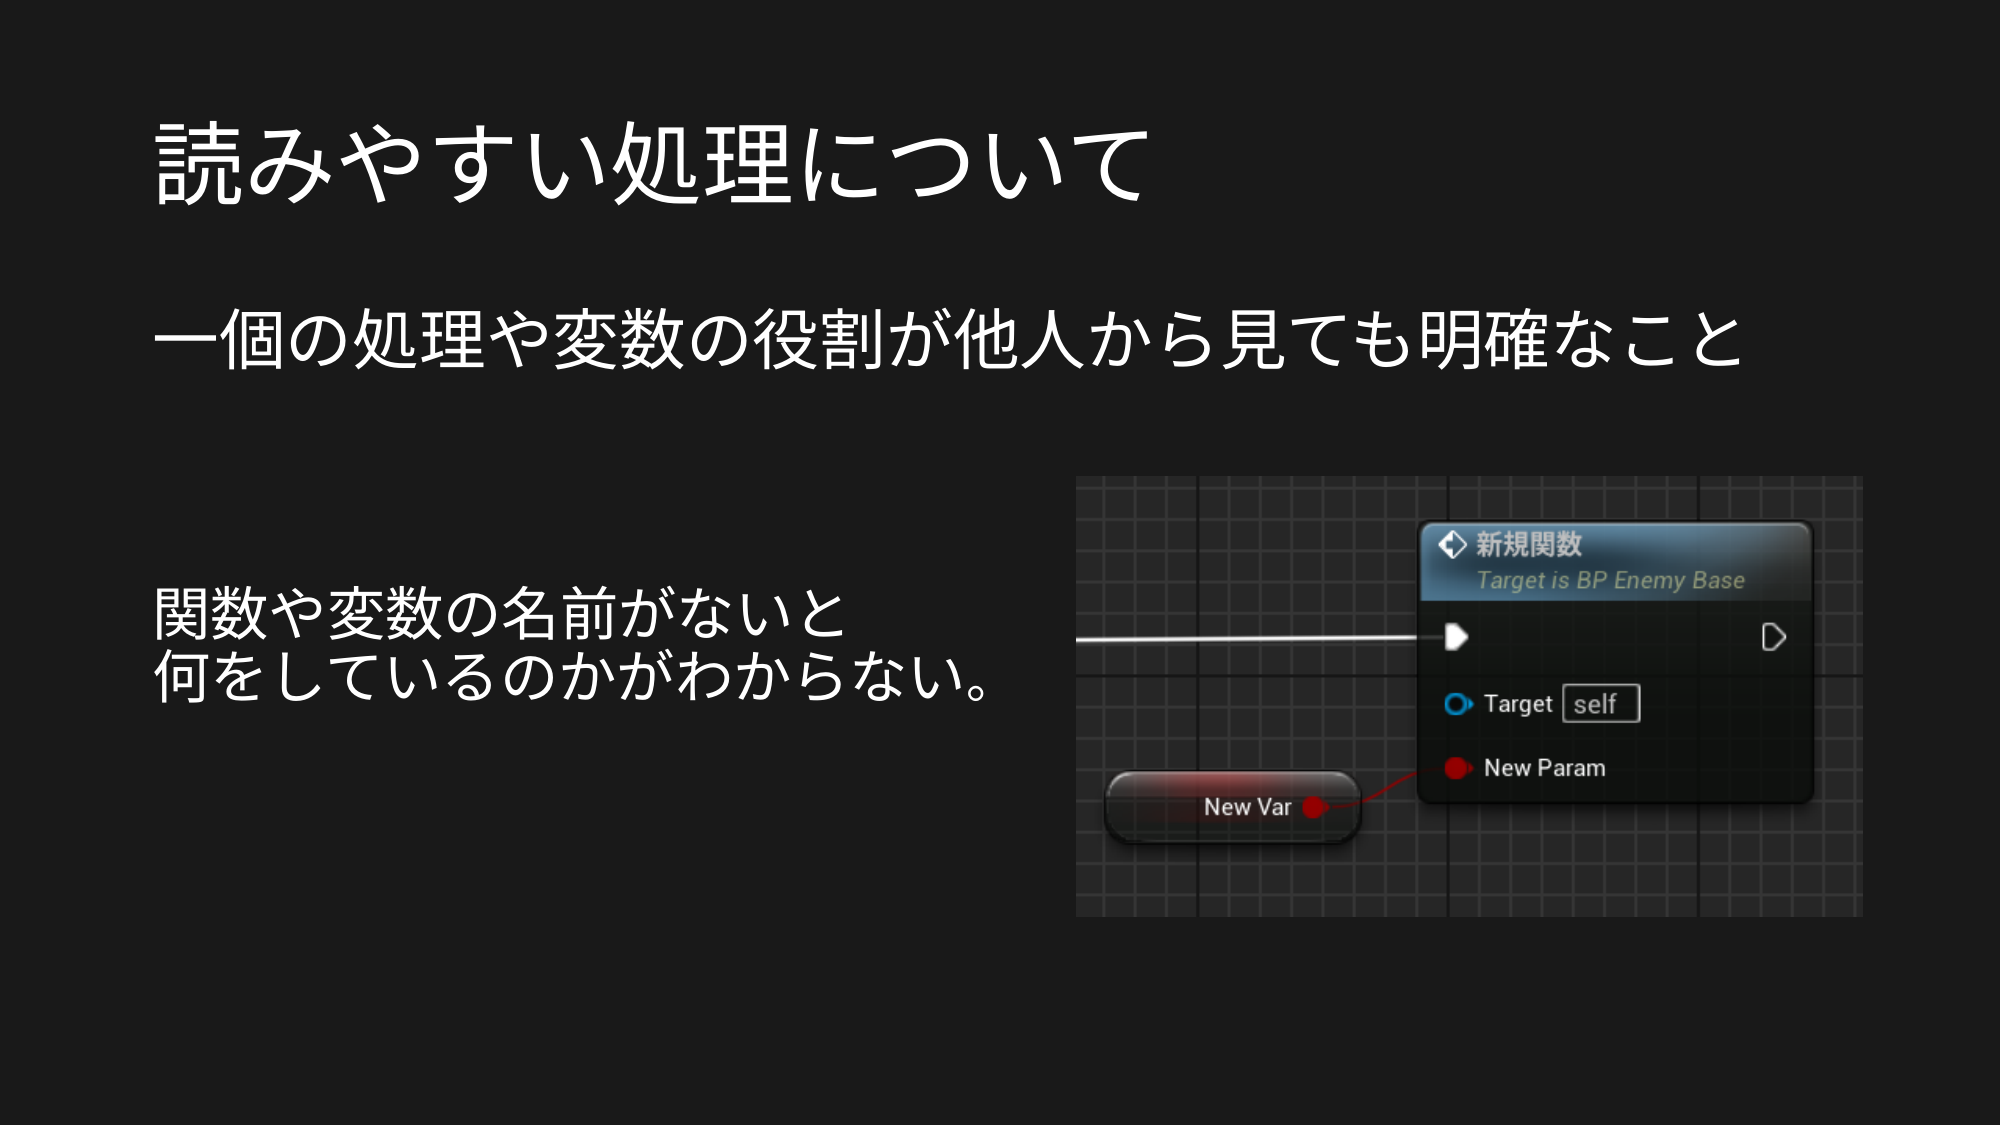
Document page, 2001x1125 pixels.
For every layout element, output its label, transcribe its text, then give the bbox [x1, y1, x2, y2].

title 読みやすい処理について [137, 59, 1863, 278]
list 一個の処理や変数の役割が他人から見ても明確なこと 関数や変数の名前がないと 何をしているのかがわからない。 [137, 299, 1863, 1000]
picture [1075, 475, 1863, 918]
